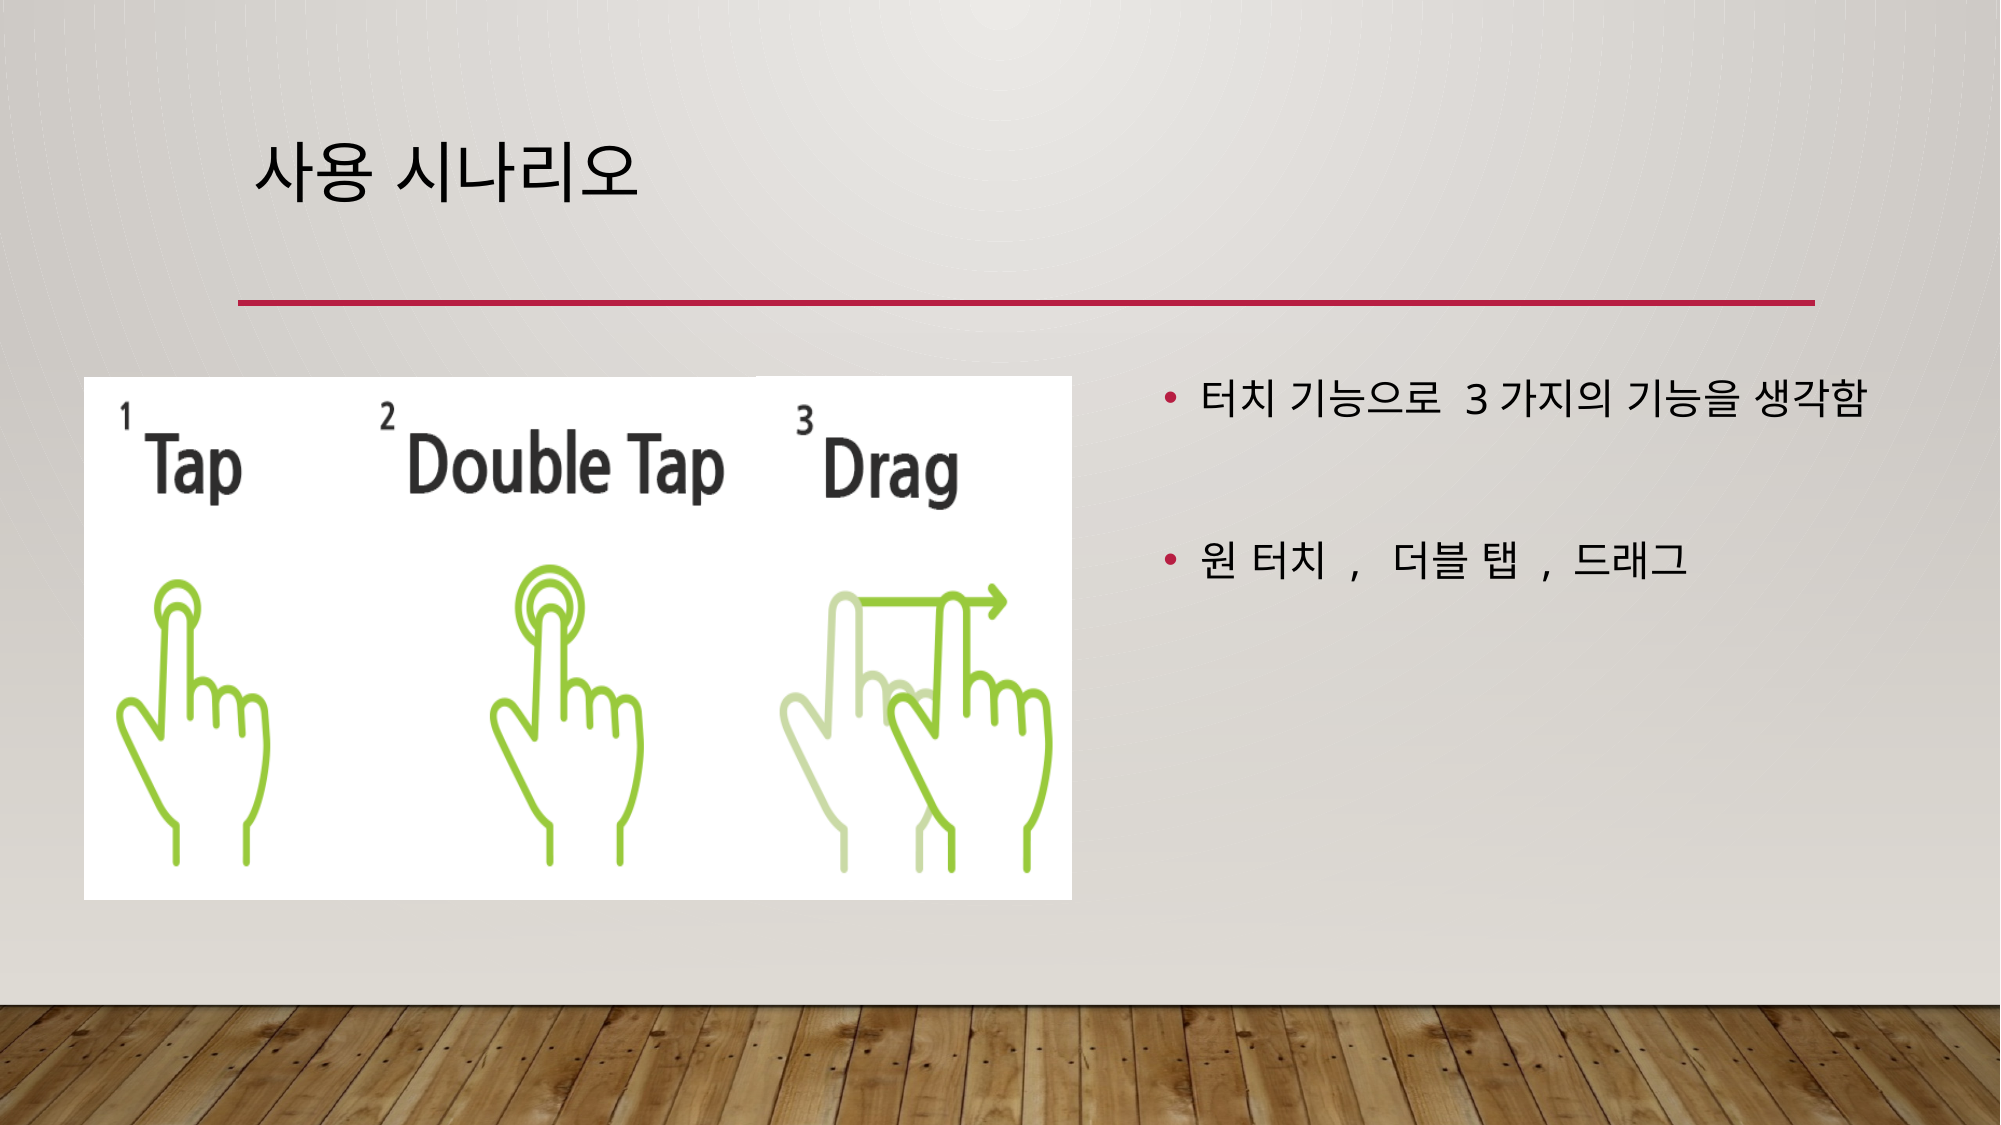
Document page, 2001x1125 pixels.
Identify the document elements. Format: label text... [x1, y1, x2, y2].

text_box 터치 기능으로 3가지의 기능을 생각함 원 터치 , 더블 탭 , 드래그 [1148, 354, 2000, 921]
title 사용 시나리오 [238, 131, 1814, 305]
picture [0, 1005, 2000, 1125]
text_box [83, 375, 1072, 900]
